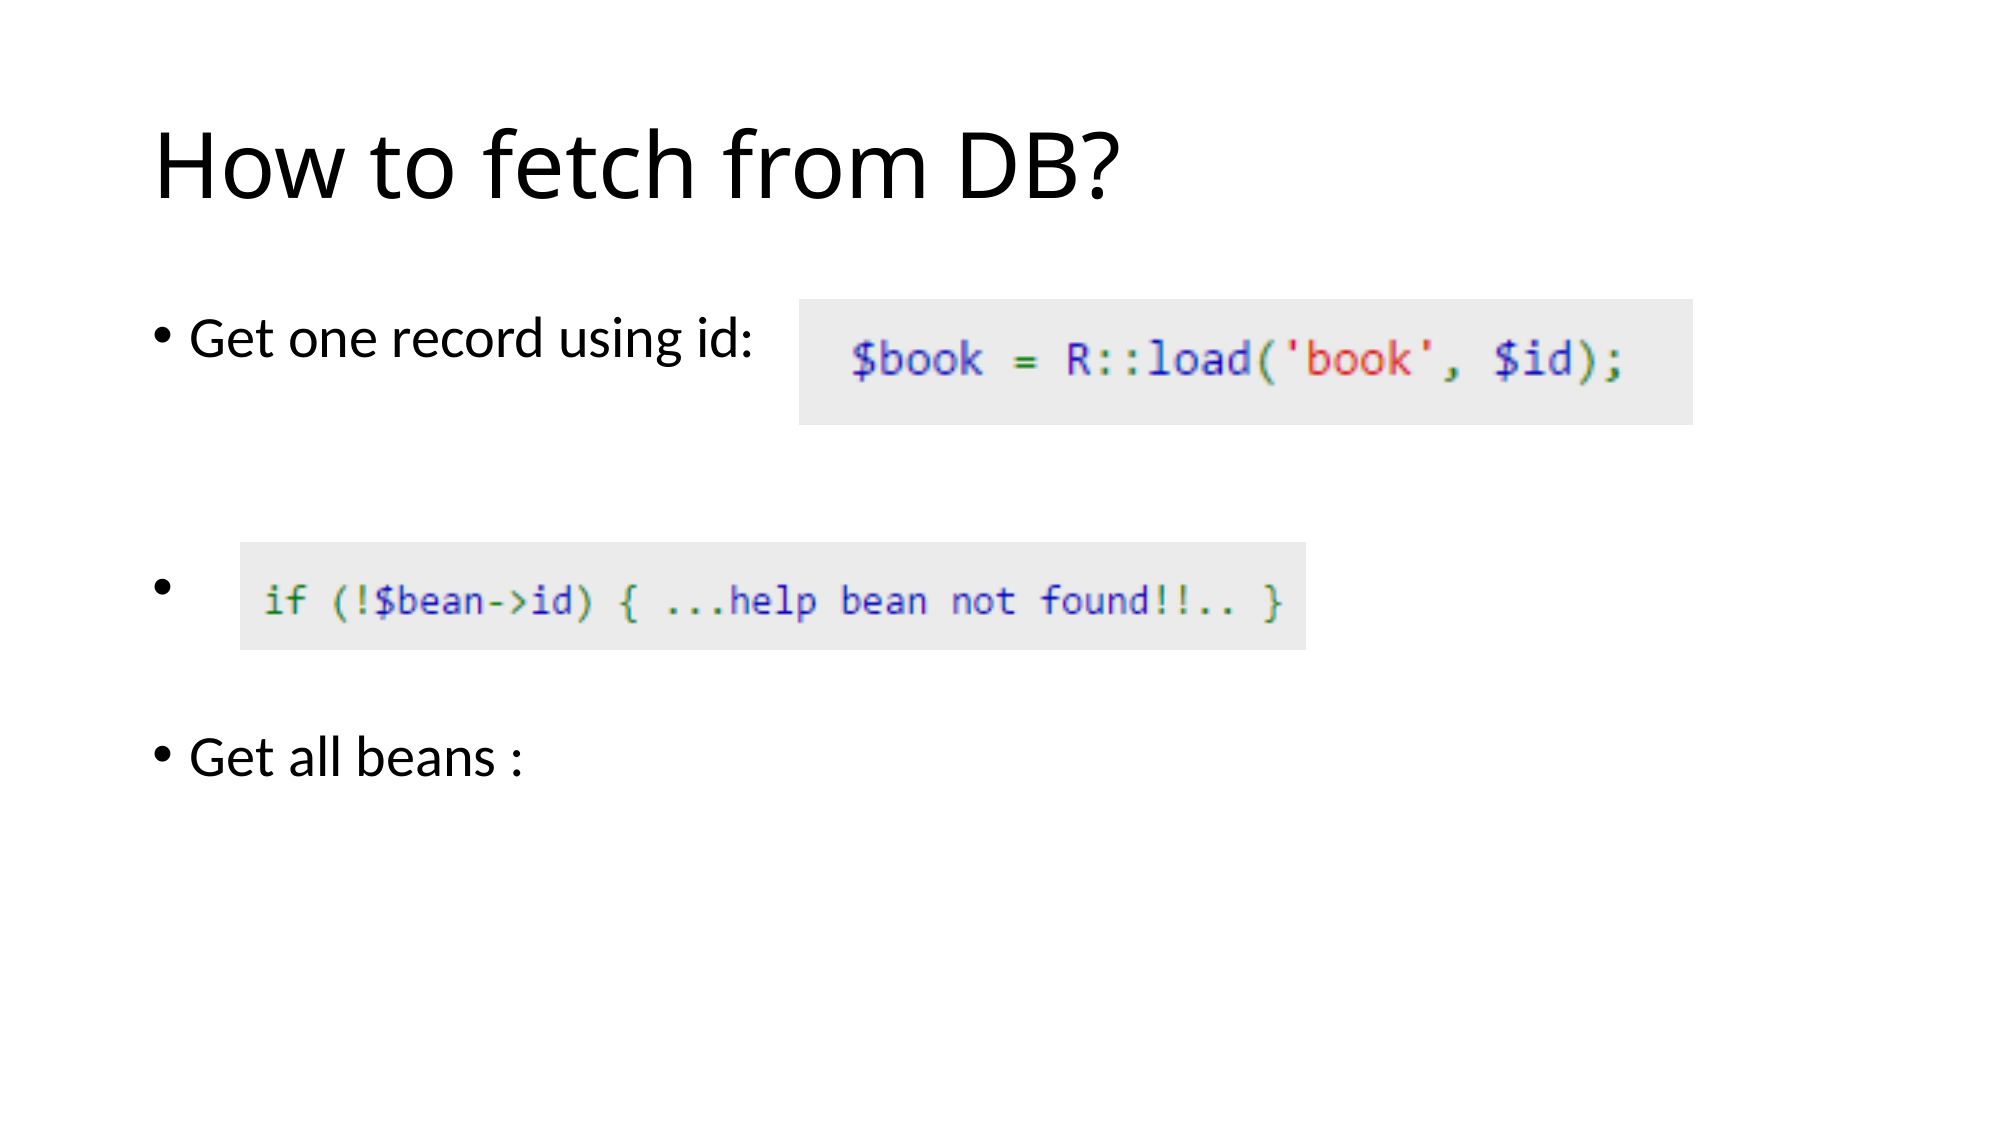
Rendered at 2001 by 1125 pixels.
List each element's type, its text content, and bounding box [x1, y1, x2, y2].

picture [240, 542, 1306, 650]
list Get one record using id: Get all beans : [137, 299, 1863, 1014]
title How to fetch from DB? [137, 59, 1863, 278]
picture [799, 299, 1693, 425]
